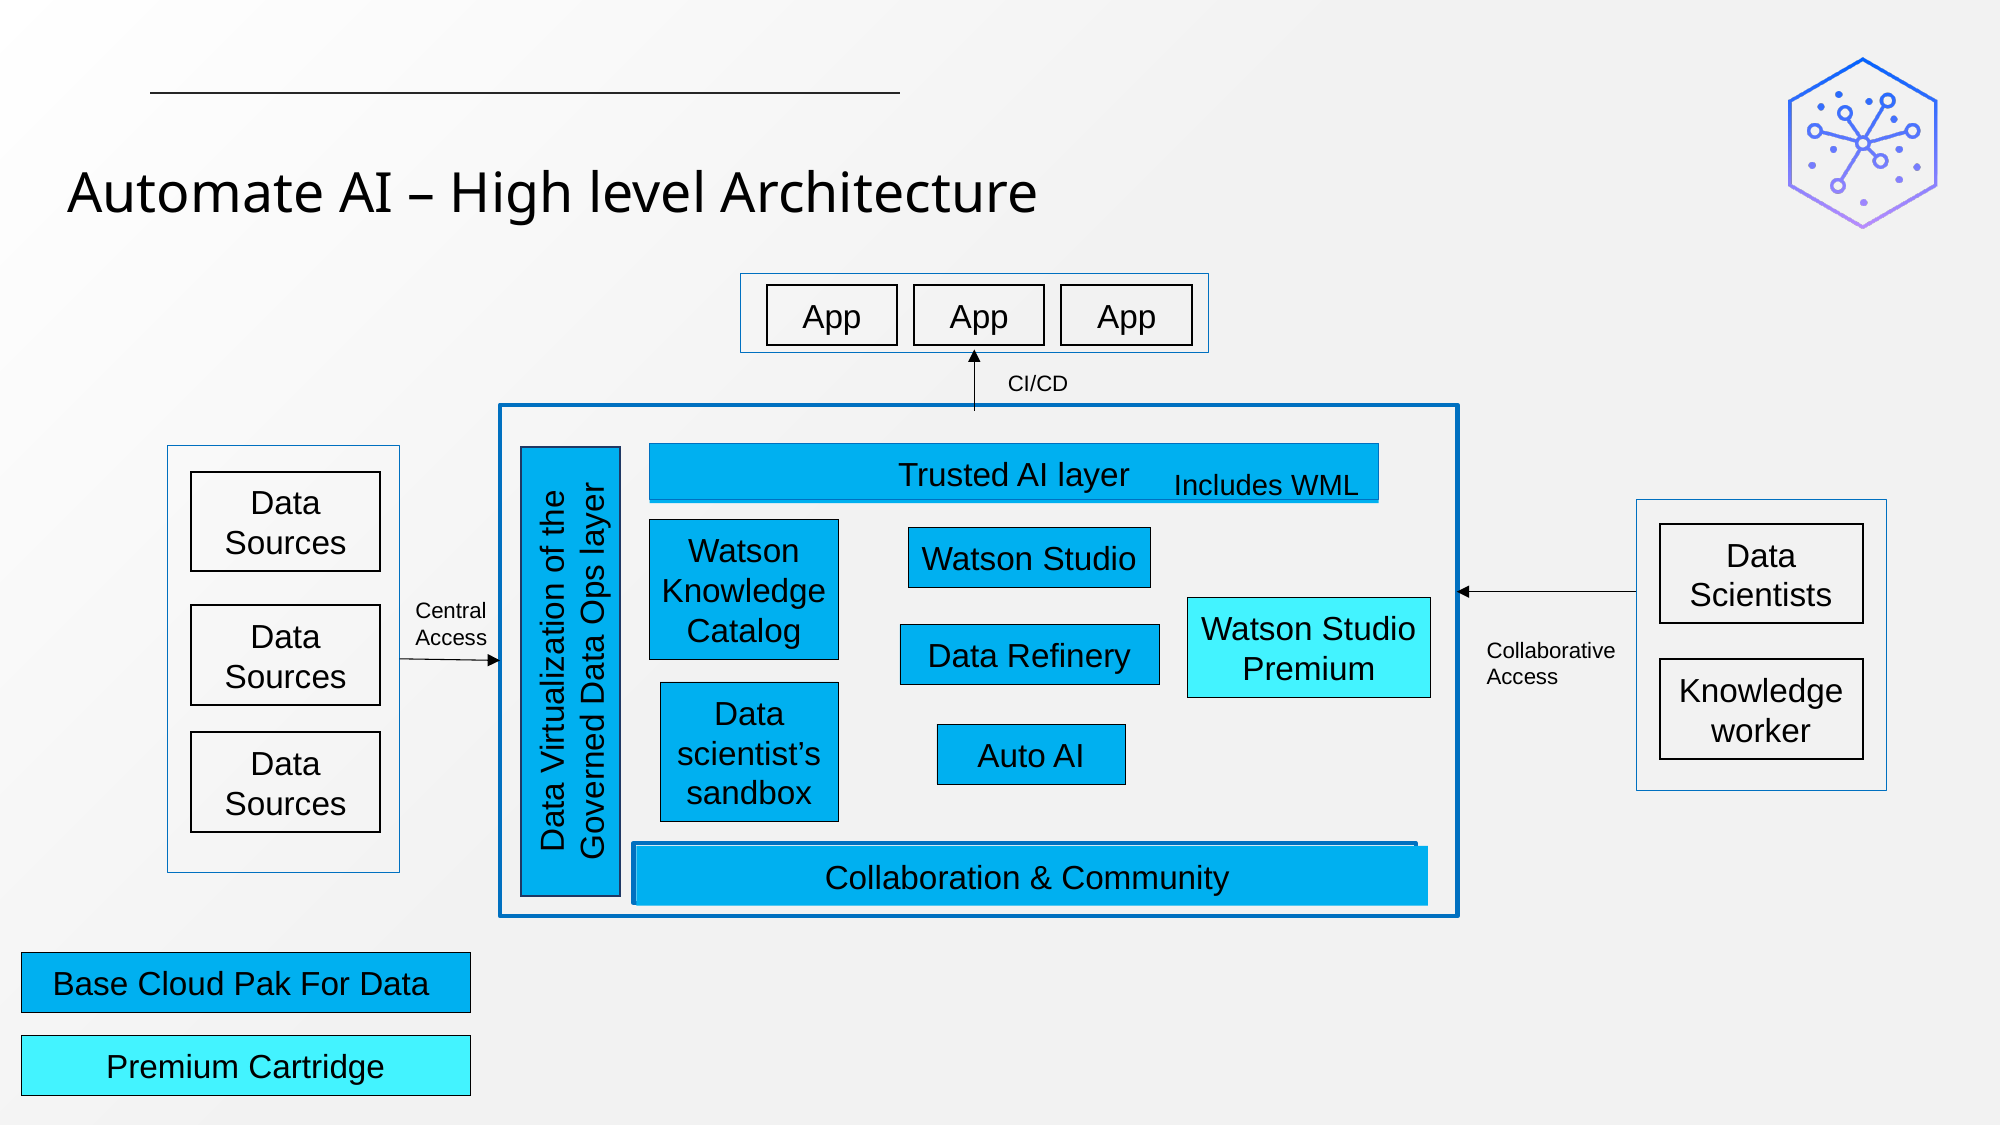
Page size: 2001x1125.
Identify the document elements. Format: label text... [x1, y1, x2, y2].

text_box [633, 843, 1416, 904]
text_box Central Access [405, 586, 514, 660]
text_box Collaborative Access [1476, 626, 1655, 700]
text_box Base Cloud Pak For Data [21, 952, 471, 1013]
text_box CI/CD [997, 359, 1270, 407]
text_box [167, 444, 400, 873]
text_box [649, 443, 1379, 500]
text_box Knowledge worker [1659, 659, 1863, 759]
text_box Automate AI – High level Architecture [57, 146, 1739, 234]
text_box Data scientist’s sandbox [660, 681, 839, 822]
text_box Watson Studio Premium [1187, 597, 1431, 698]
text_box Auto AI [936, 724, 1126, 784]
text_box Premium Cartridge [21, 1035, 471, 1095]
text_box [499, 404, 1458, 917]
text_box Data Refinery [899, 624, 1159, 685]
text_box Watson Studio [908, 527, 1151, 588]
text_box Data Virtualization of the Governed Data Ops layer [520, 447, 621, 896]
text_box [740, 273, 1208, 353]
text_box Data Scientists [1659, 523, 1863, 624]
text_box [1636, 499, 1886, 791]
text_box Includes WML [1154, 456, 1379, 512]
text_box Collaboration & Community [636, 845, 1428, 906]
text_box Watson Knowledge Catalog [649, 519, 839, 660]
text_box Trusted AI layer [649, 500, 1154, 504]
picture [1788, 57, 1939, 229]
